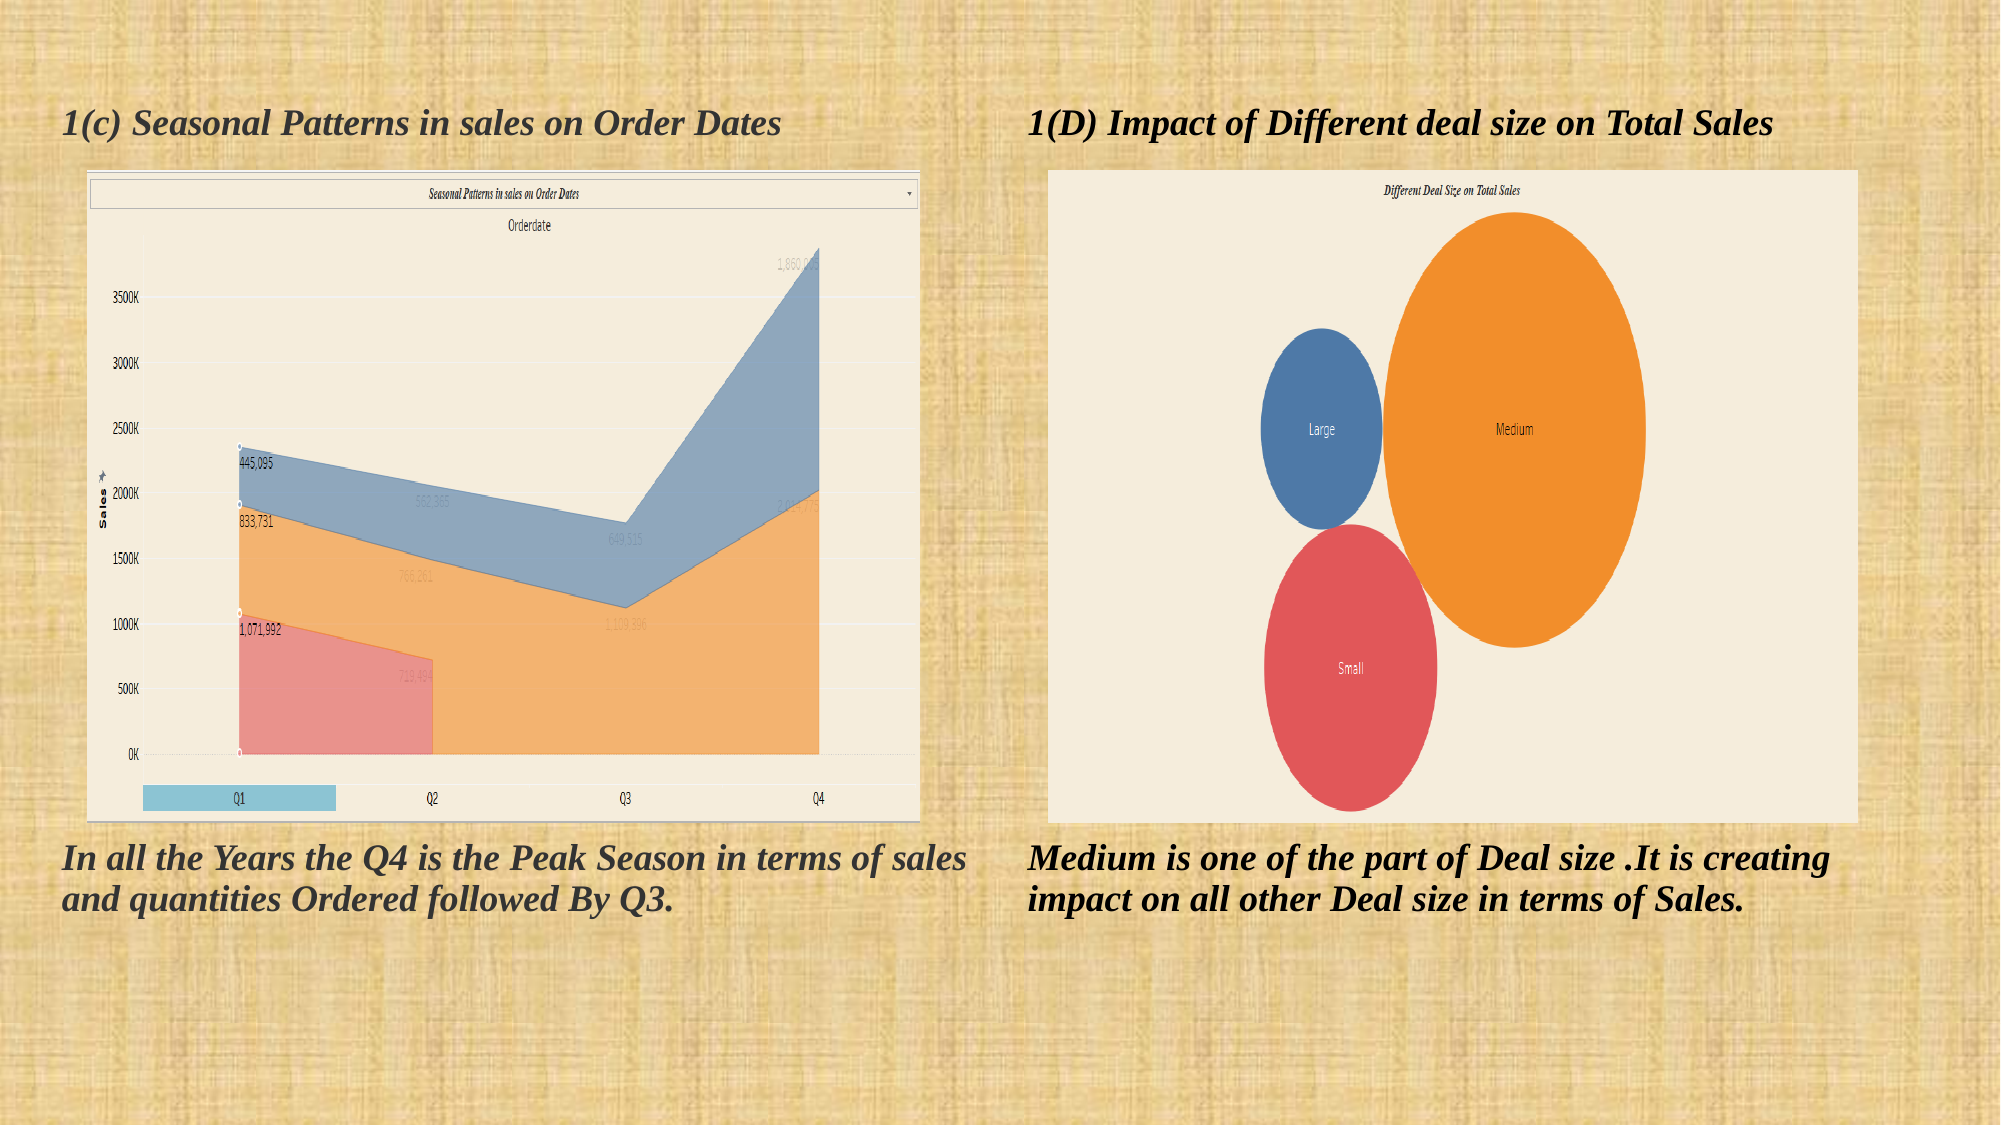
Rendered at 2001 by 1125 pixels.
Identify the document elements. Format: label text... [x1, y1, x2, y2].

picture [0, 0, 2001, 1125]
list 1(c) Seasonal Patterns in sales on Order Dates In all the Years the Q4 is the Peak Season in terms of sales and quantities Ordered followed By Q3. [46, 95, 988, 1014]
list 1(D) Impact of Different deal size on Total Sales Medium is one of the part of Deal size .It is creating impact on all other Deal size in terms of Sales. [1012, 95, 1954, 1014]
